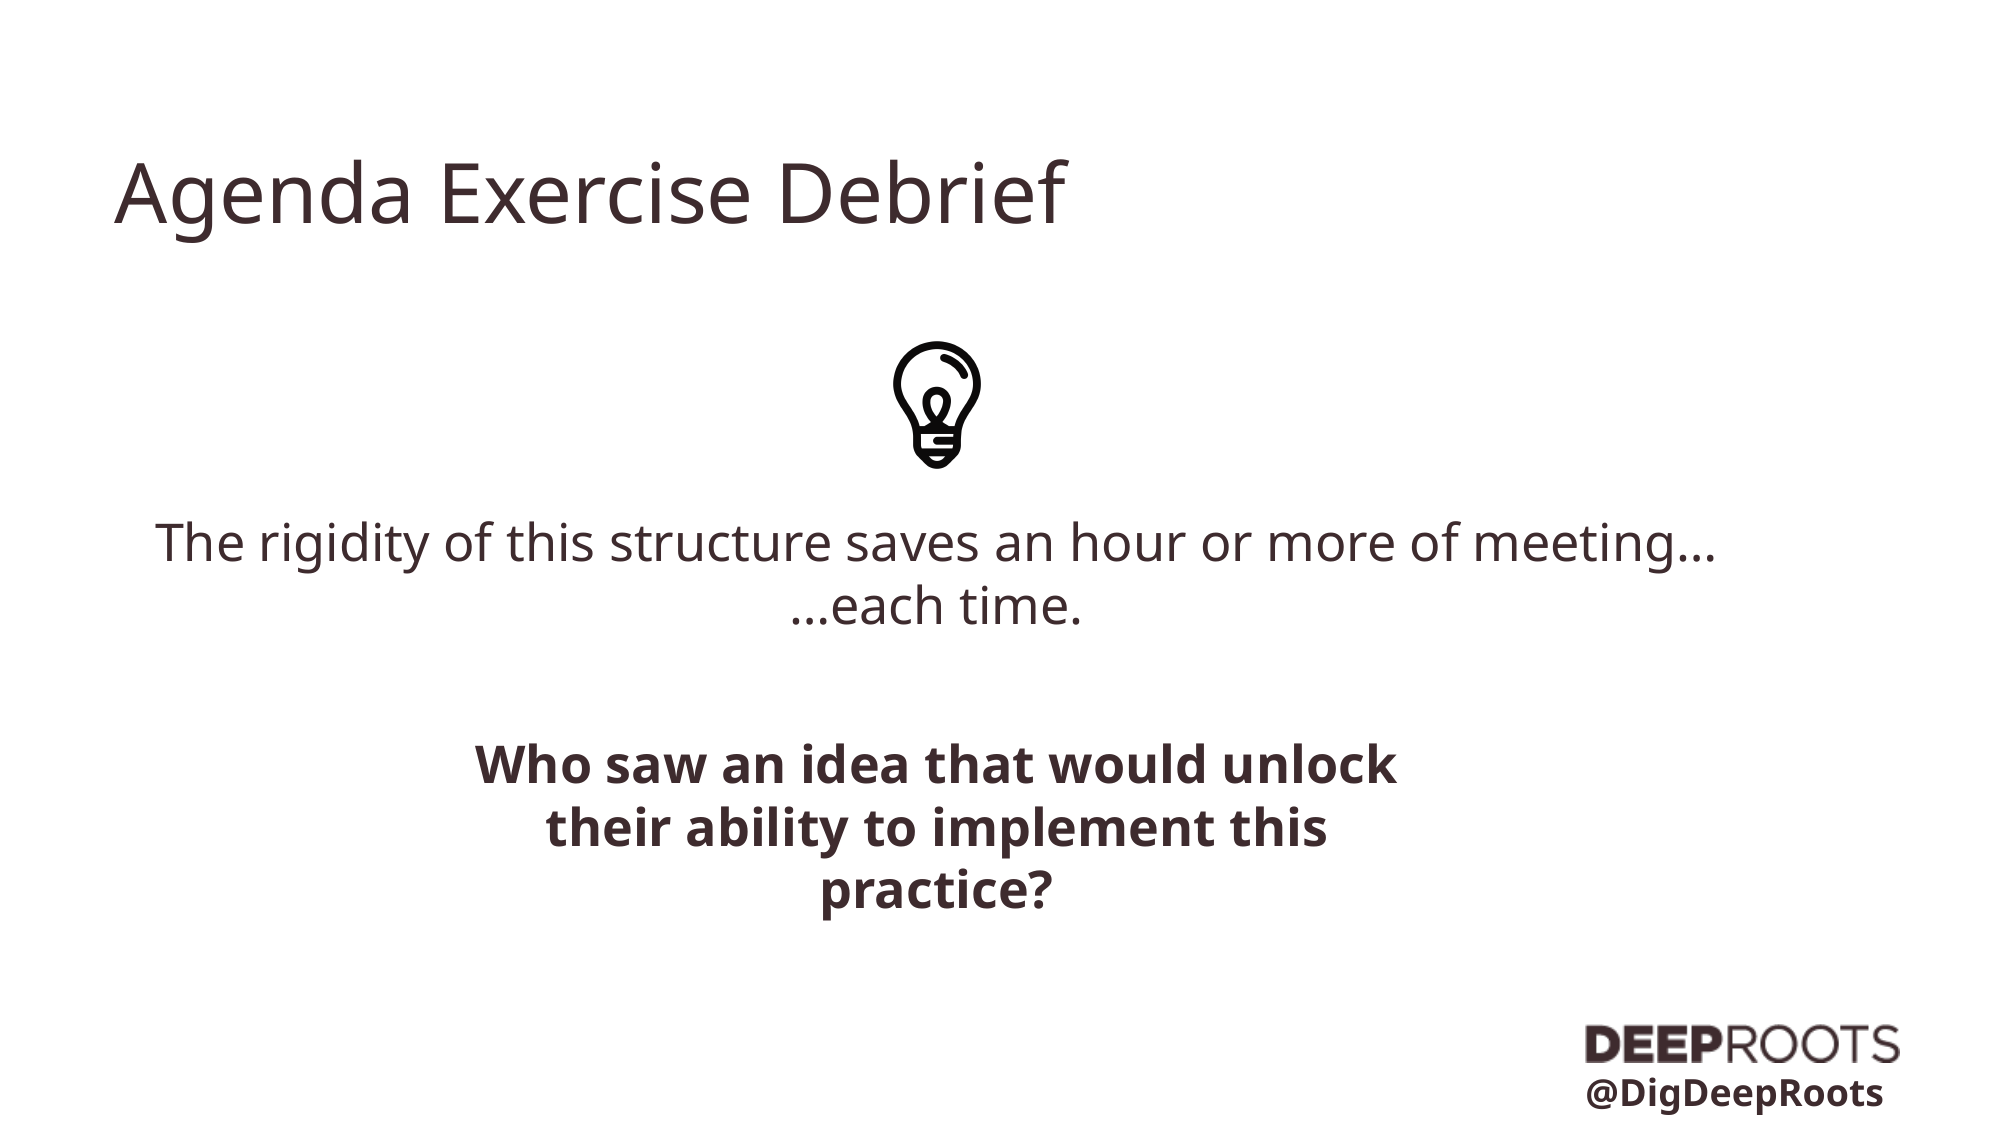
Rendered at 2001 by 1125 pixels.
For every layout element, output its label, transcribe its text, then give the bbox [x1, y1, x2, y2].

title Agenda Exercise Debrief [99, 99, 1900, 280]
text_box Who saw an idea that would unlock their ability to implement this practice? [436, 661, 1437, 927]
text_box The rigidity of this structure saves an hour or more of meeting… …each time. [63, 502, 1810, 642]
picture [1584, 1023, 1900, 1063]
picture [857, 325, 1017, 485]
